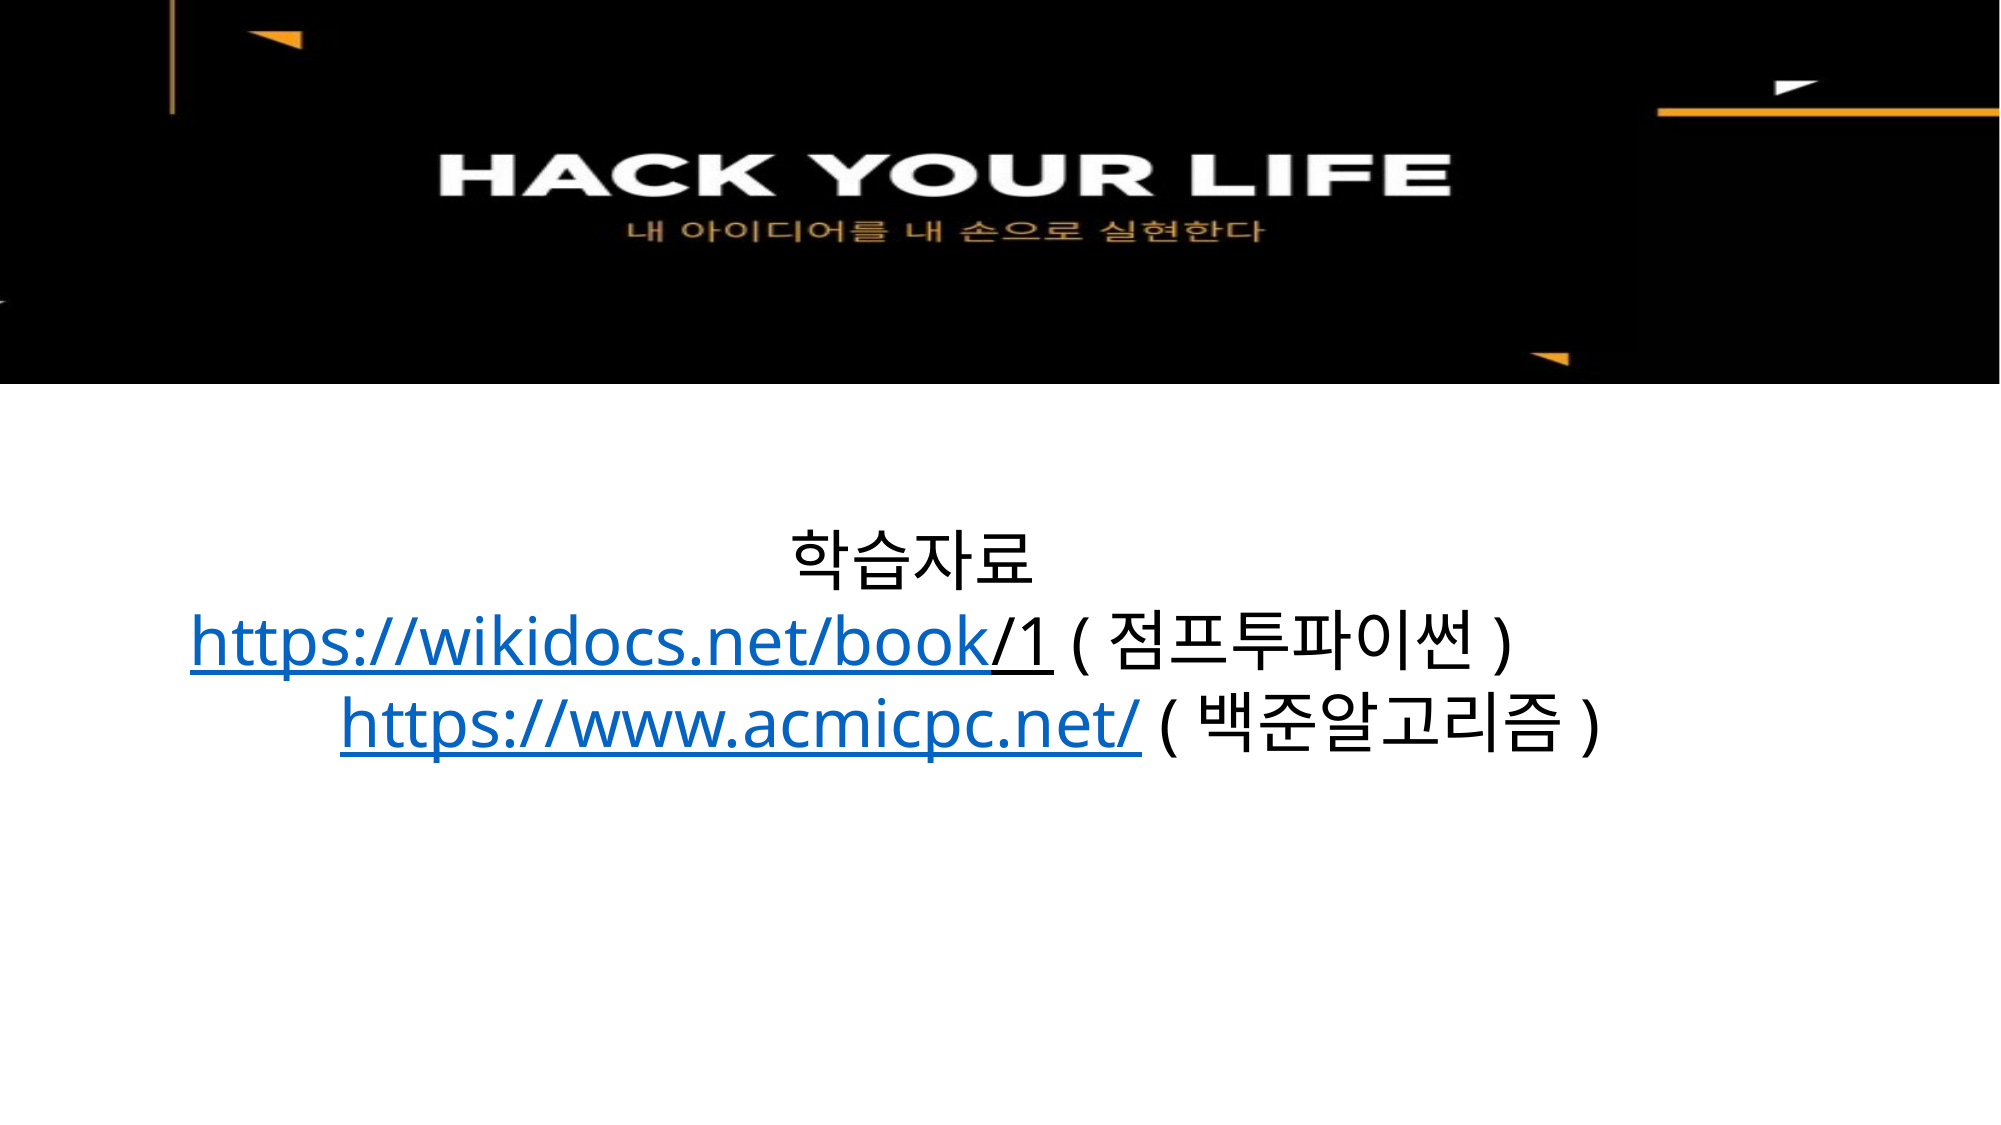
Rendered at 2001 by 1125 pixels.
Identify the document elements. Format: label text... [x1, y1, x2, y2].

picture [0, 0, 2000, 384]
title 학습자료 https://wikidocs.net/book/1 (점프투파이썬) https://www.acmicpc.net/ (백준알고리즘) [174, 428, 1786, 864]
